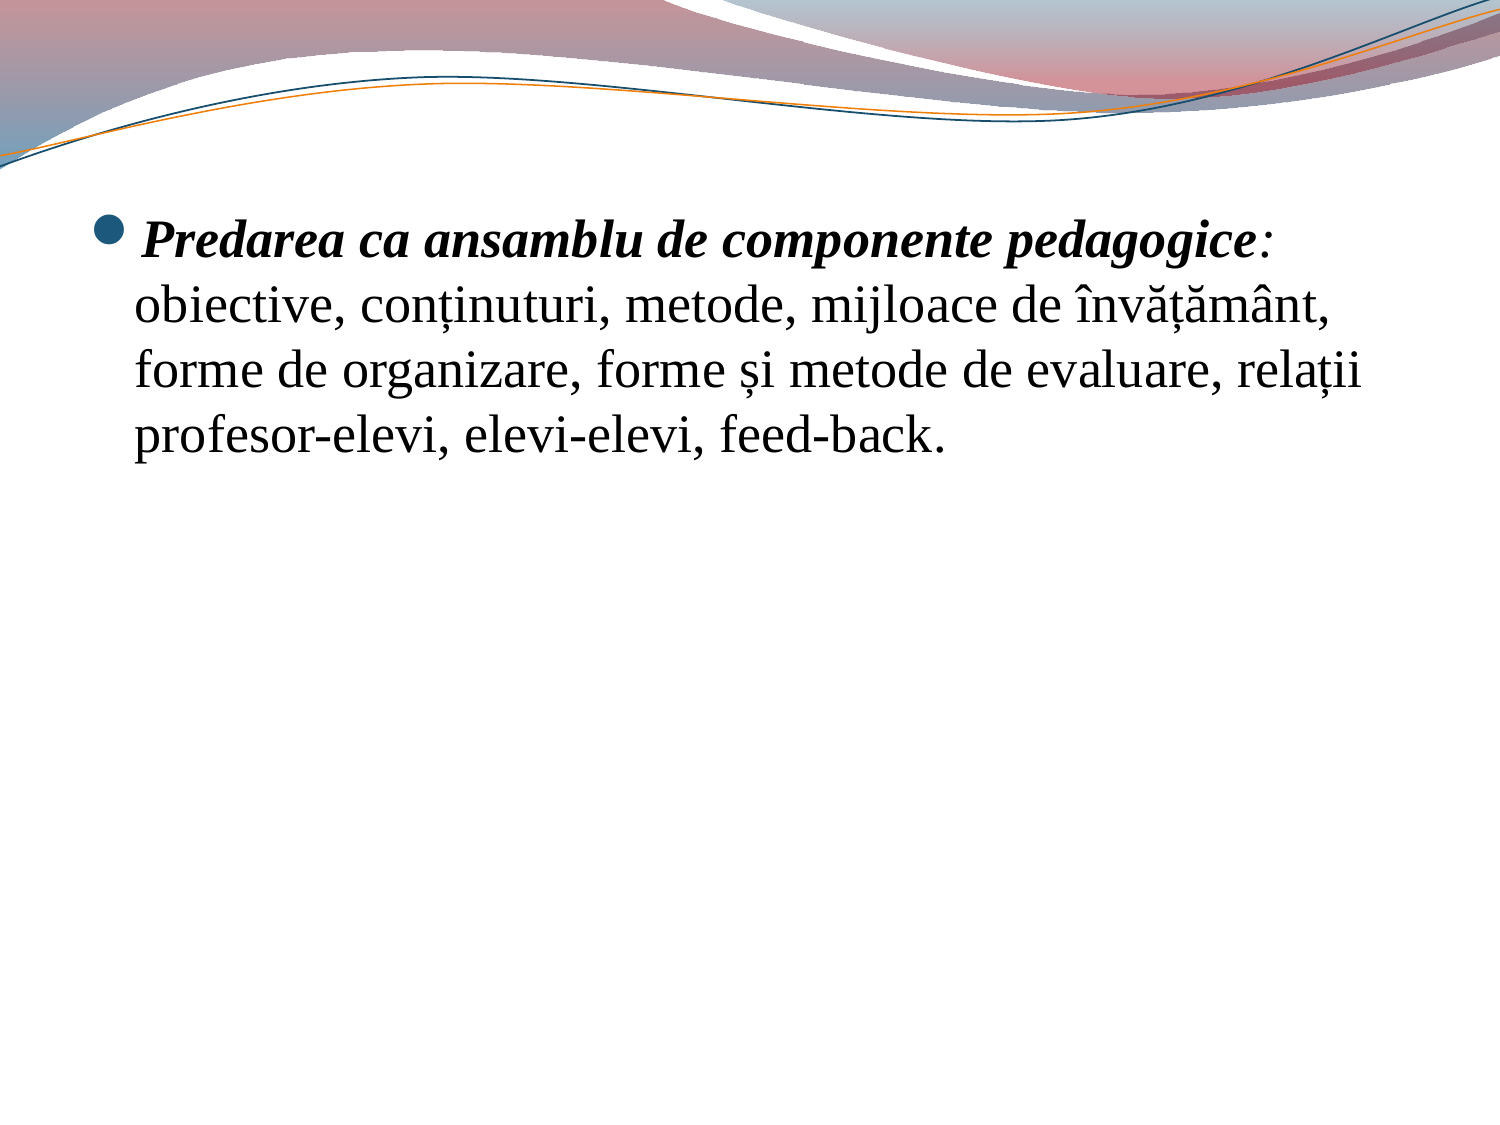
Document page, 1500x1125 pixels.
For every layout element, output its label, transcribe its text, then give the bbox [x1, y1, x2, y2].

list Predarea ca ansamblu de componente pedagogice: obiective, conținuturi, metode, mijloace de învățământ, forme de organizare, forme și metode de evaluare, relații profesor-elevi, elevi-elevi, feed-back. [75, 196, 1425, 1038]
